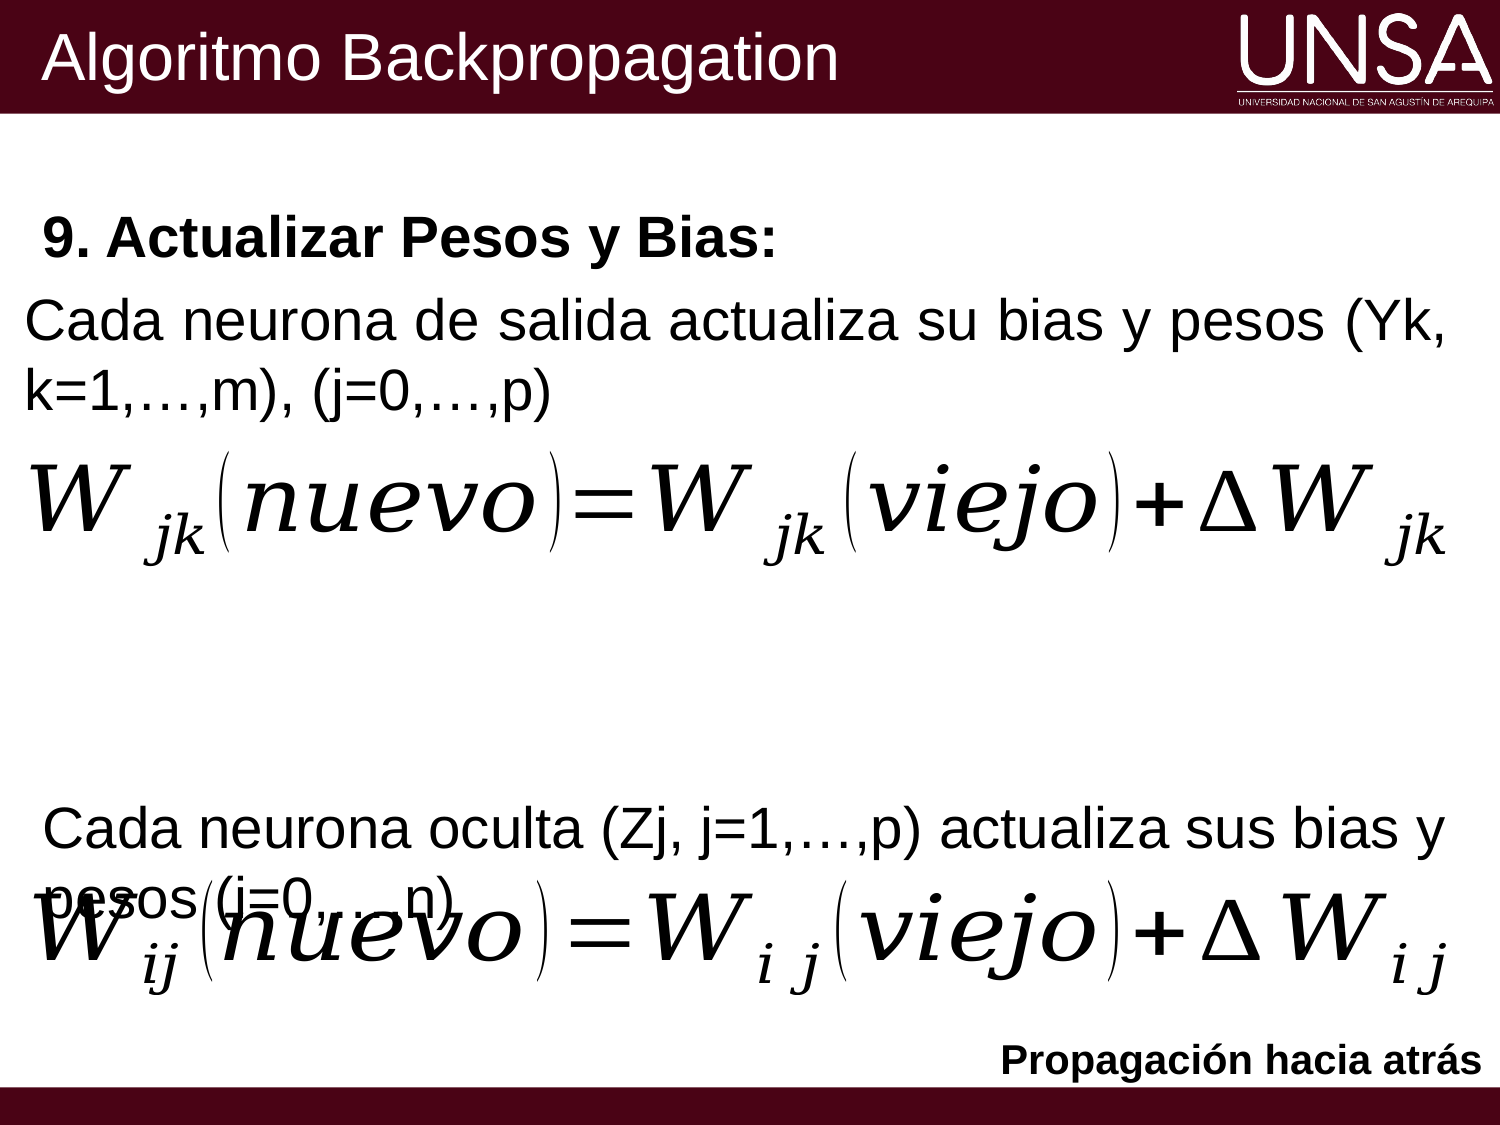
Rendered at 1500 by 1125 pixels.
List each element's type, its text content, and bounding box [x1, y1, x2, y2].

picture [1237, 13, 1494, 106]
title Algoritmo Backpropagation [41, 19, 1200, 114]
text_box Propagación hacia atrás [985, 1025, 1498, 1090]
list 9. Actualizar Pesos y Bias: Cada neurona de salida actualiza su bias y pesos (Yk, k=1,…,m), (j=0,…,p) Cada neurona oculta (Zj, j=1,…,p) actualiza sus bias y pesos (i=0,…,n) [24, 137, 1450, 1058]
